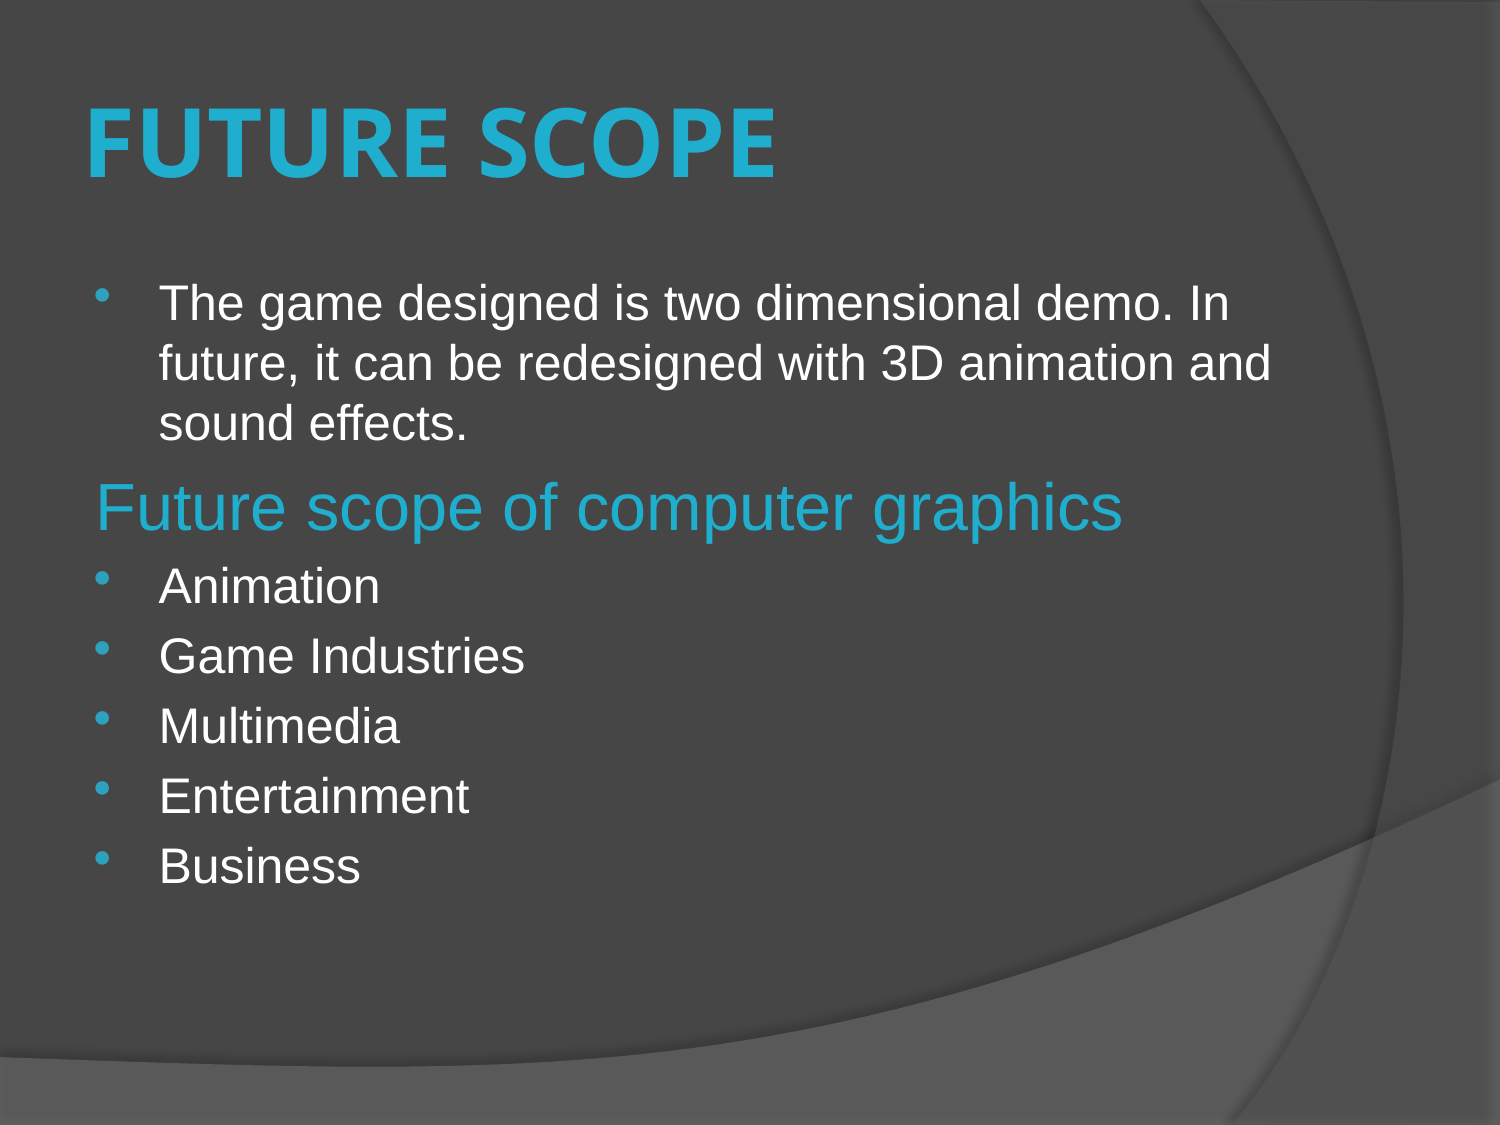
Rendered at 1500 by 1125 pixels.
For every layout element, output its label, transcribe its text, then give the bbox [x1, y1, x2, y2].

list The game designed is two dimensional demo. In future, it can be redesigned with 3D animation and sound effects. Future scope of computer graphics Animation Game Industries Multimedia Entertainment Business [75, 262, 1300, 1005]
title FUTURE SCOPE [75, 45, 1300, 233]
